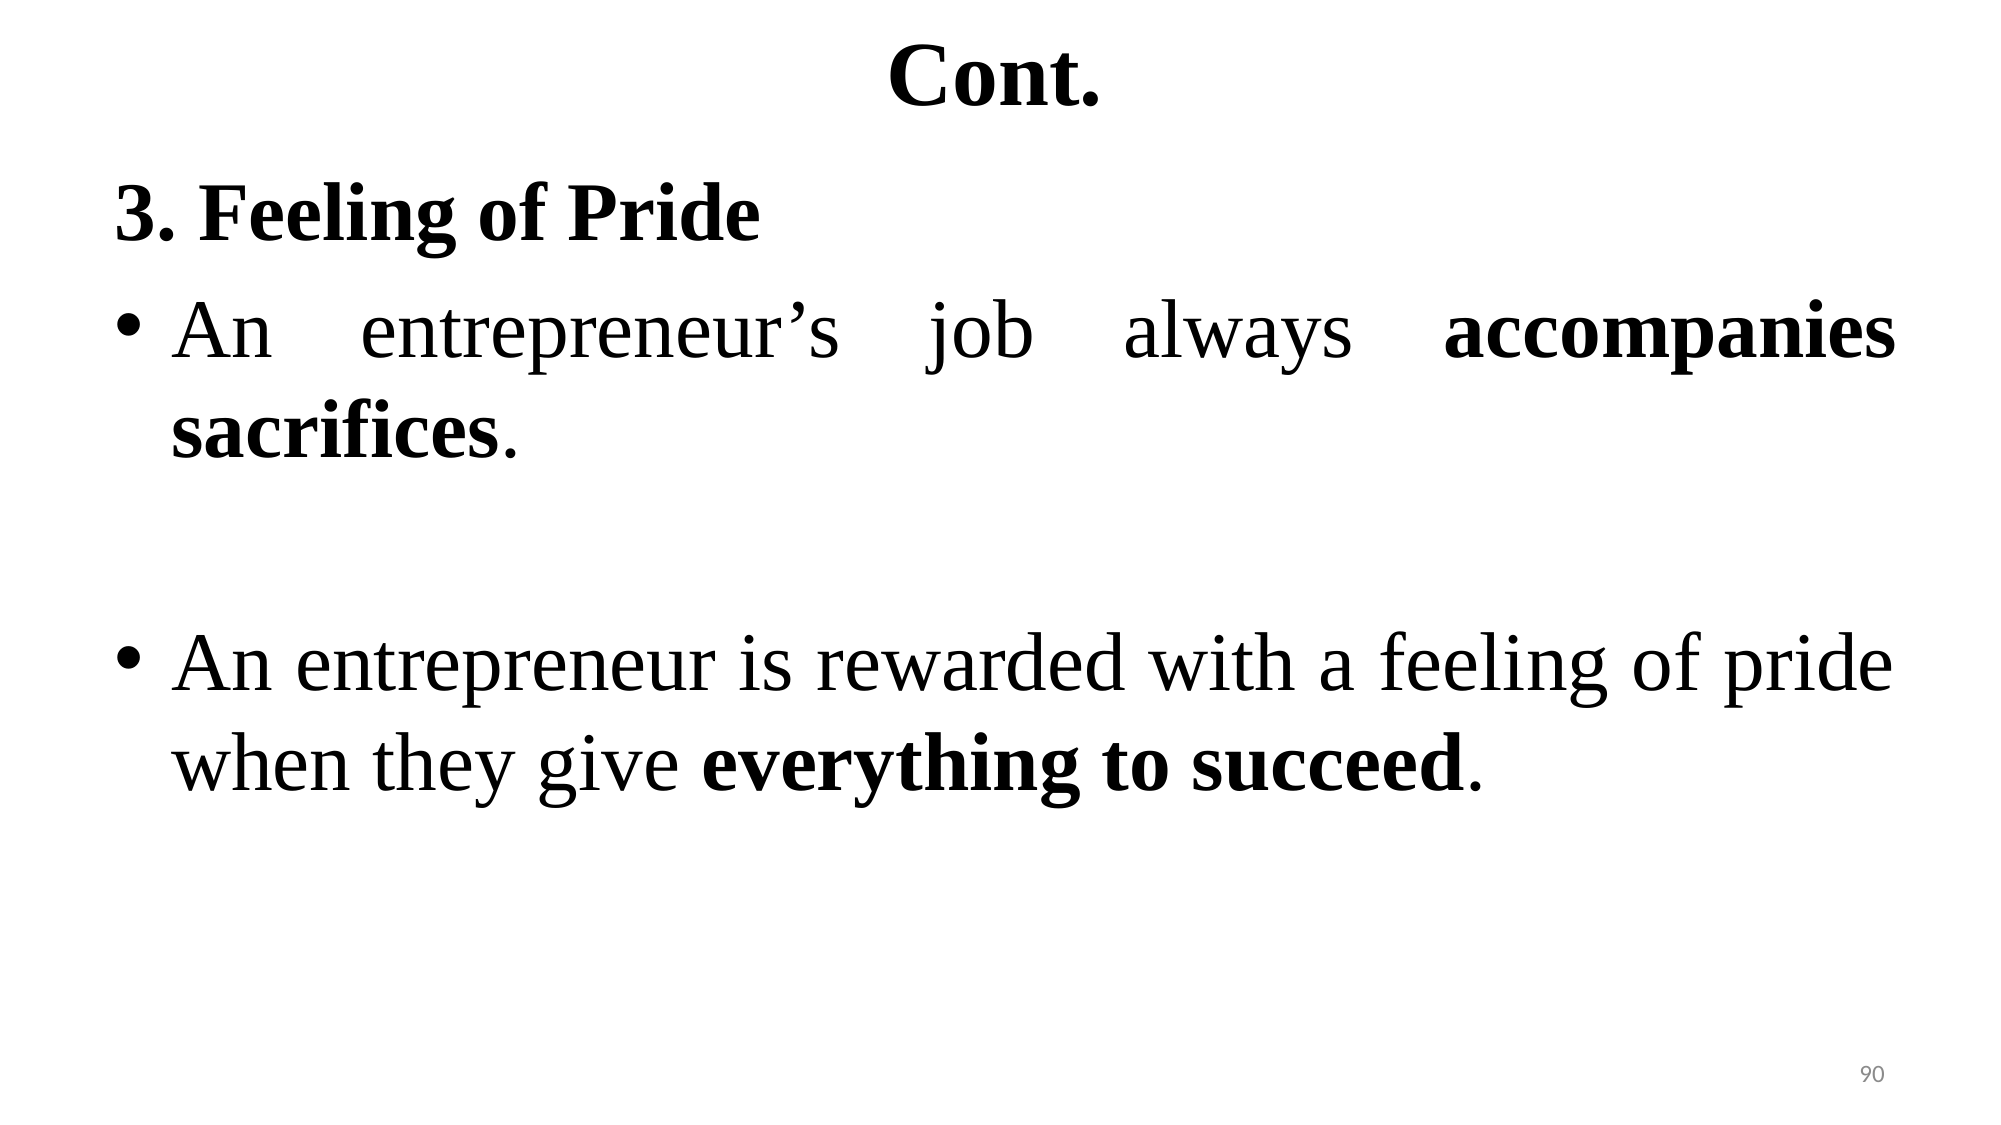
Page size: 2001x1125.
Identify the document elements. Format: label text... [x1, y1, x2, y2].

list 3. Feeling of Pride An entrepreneur’s job always accompanies sacrifices. An entrepreneur is rewarded with a feeling of pride when they give everything to succeed. [99, 149, 1913, 1005]
title Cont. [75, 0, 1938, 138]
slide_number 90 [1433, 1042, 1900, 1103]
